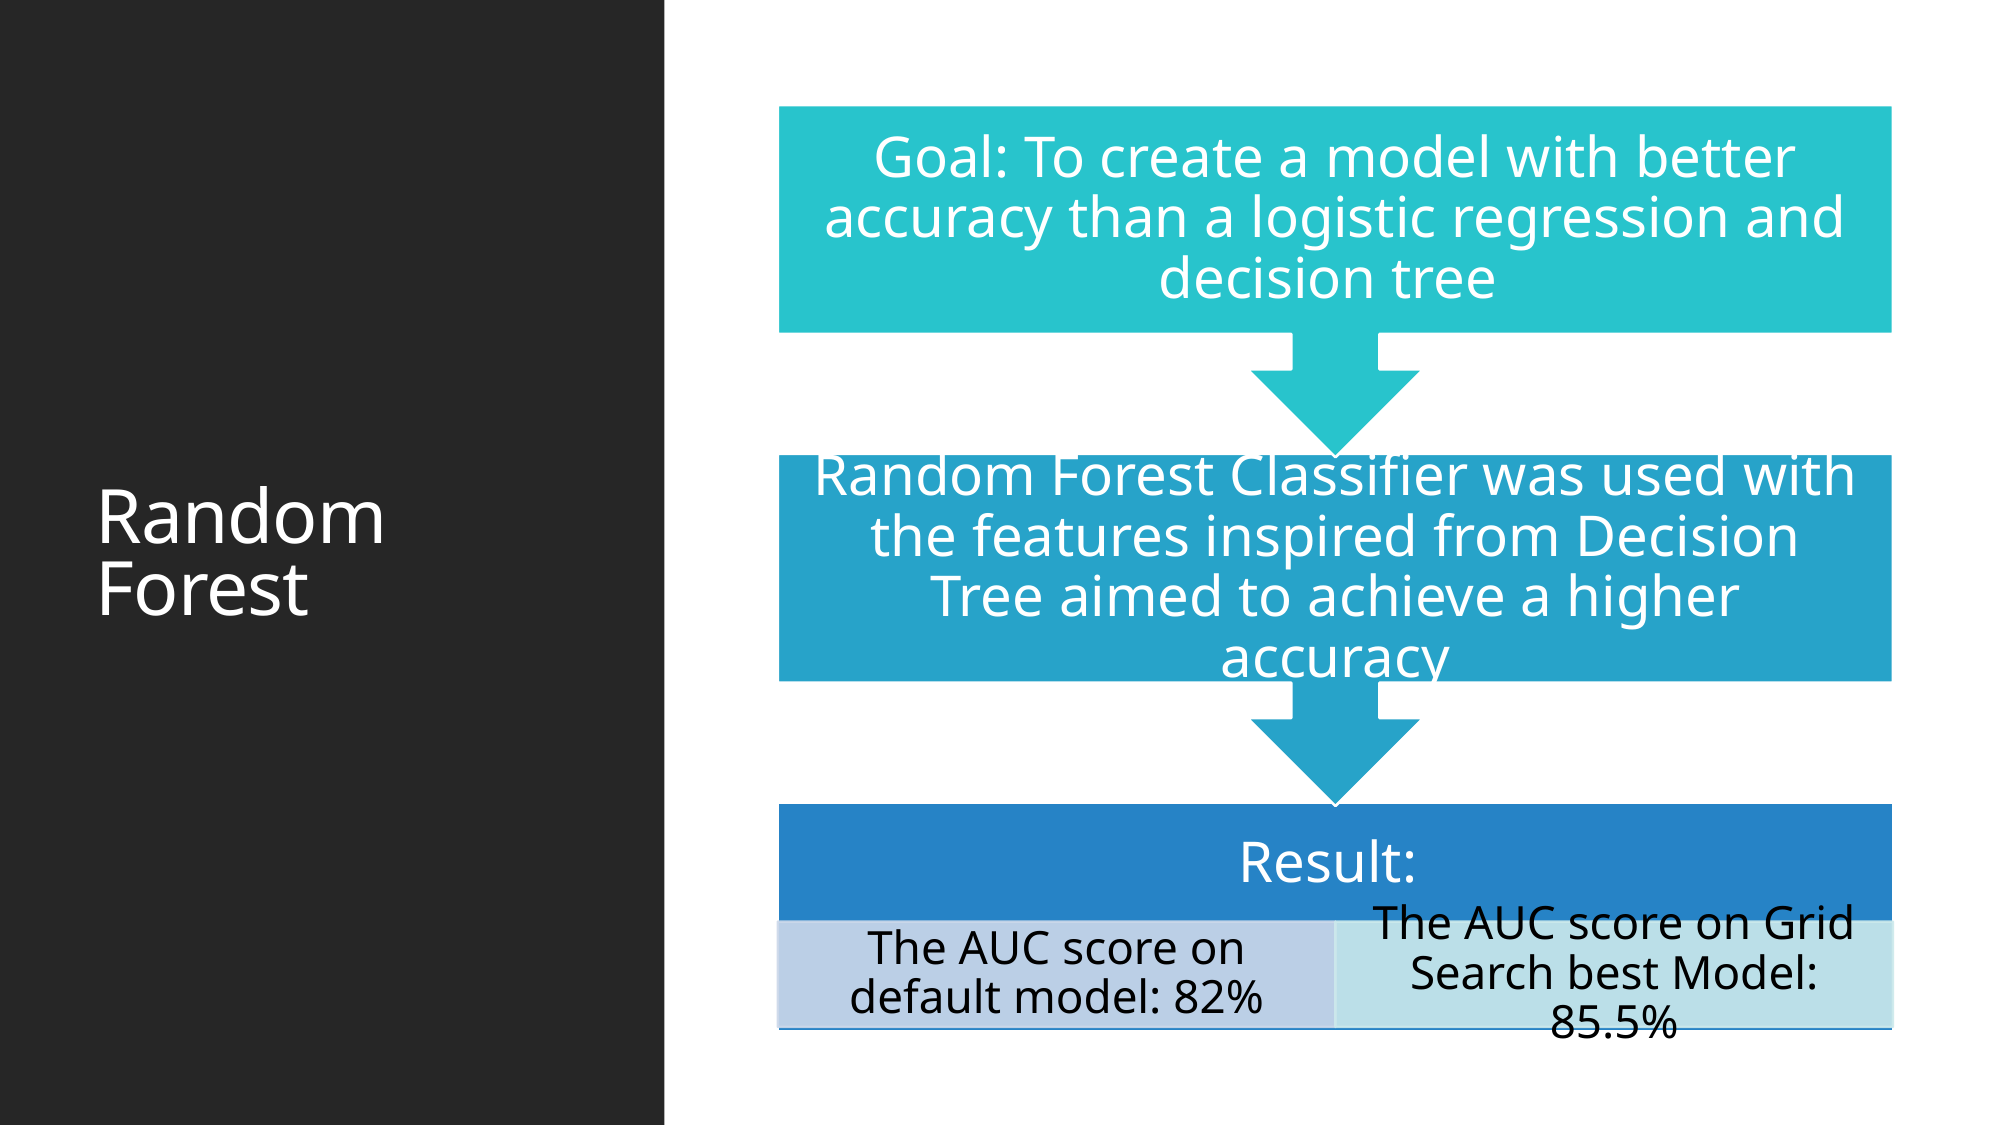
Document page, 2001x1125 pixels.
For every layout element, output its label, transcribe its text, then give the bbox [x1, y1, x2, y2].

text_box [666, 0, 2000, 1125]
text_box [0, 0, 666, 1125]
title Random Forest [80, 84, 587, 1032]
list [777, 104, 1894, 1033]
